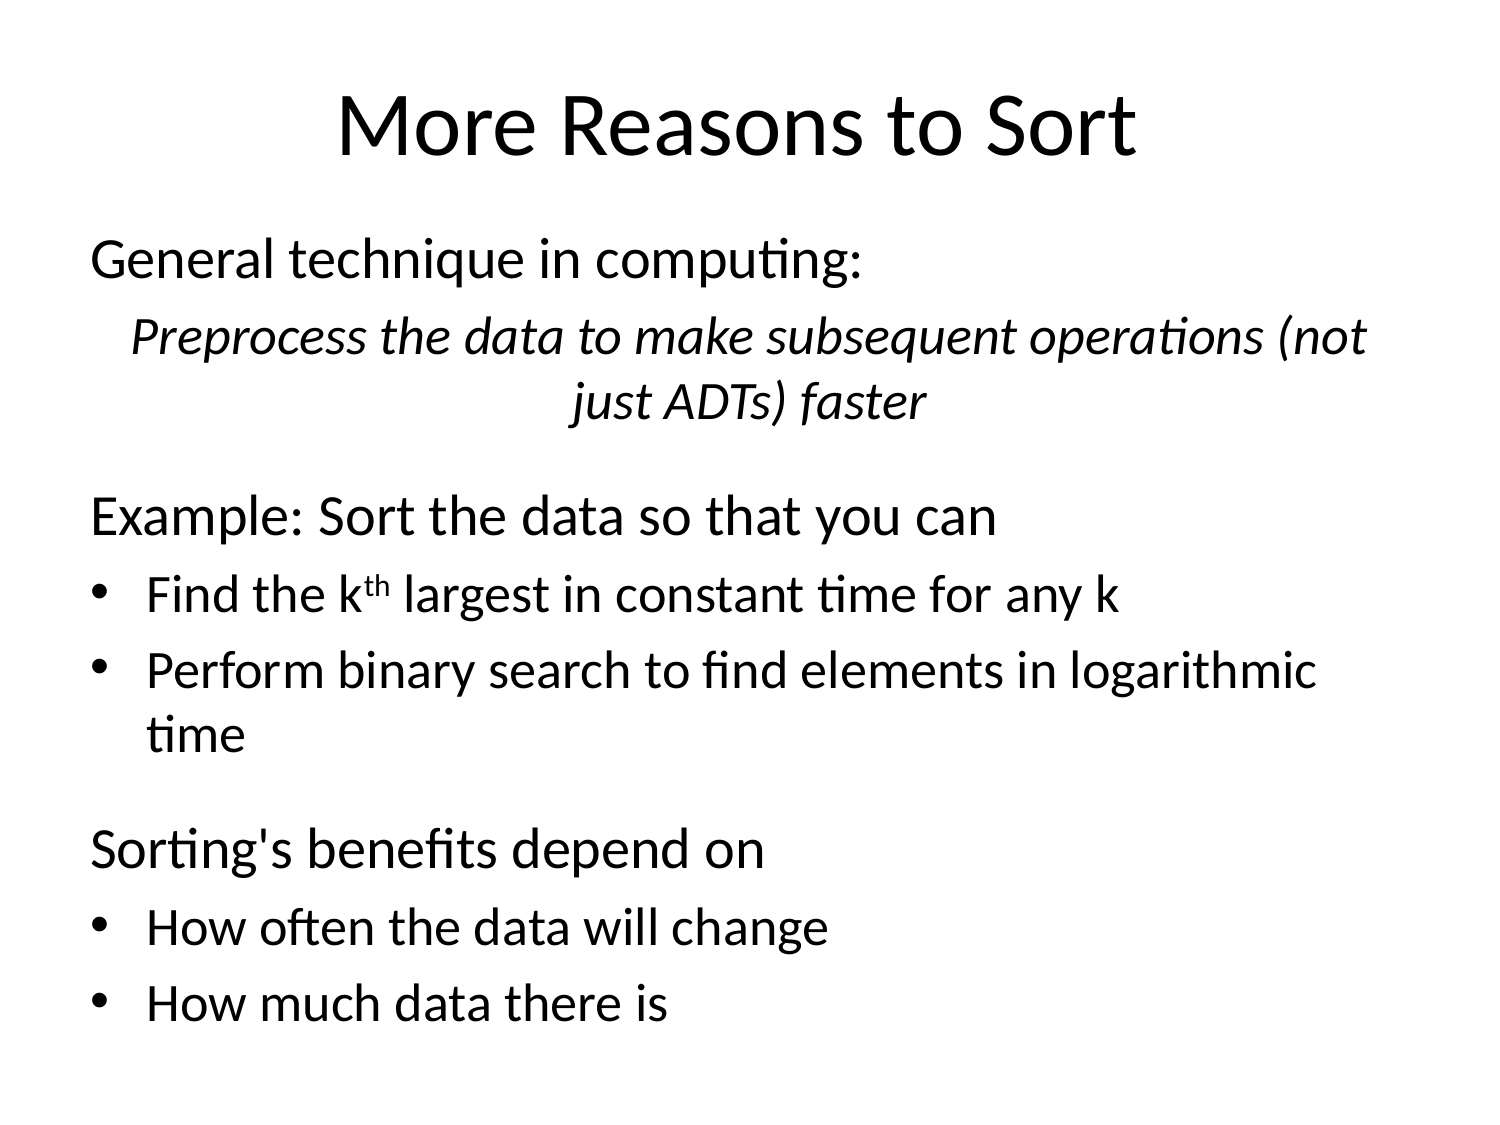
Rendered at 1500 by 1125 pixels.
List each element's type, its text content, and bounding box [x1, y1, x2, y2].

list General technique in computing: Preprocess the data to make subsequent operations (not just ADTs) faster Example: Sort the data so that you can Find the kth largest in constant time for any k Perform binary search to find elements in logarithmic time Sorting's benefits depend on How often the data will change How much data there is [75, 212, 1425, 1005]
title More Reasons to Sort [62, 24, 1413, 213]
